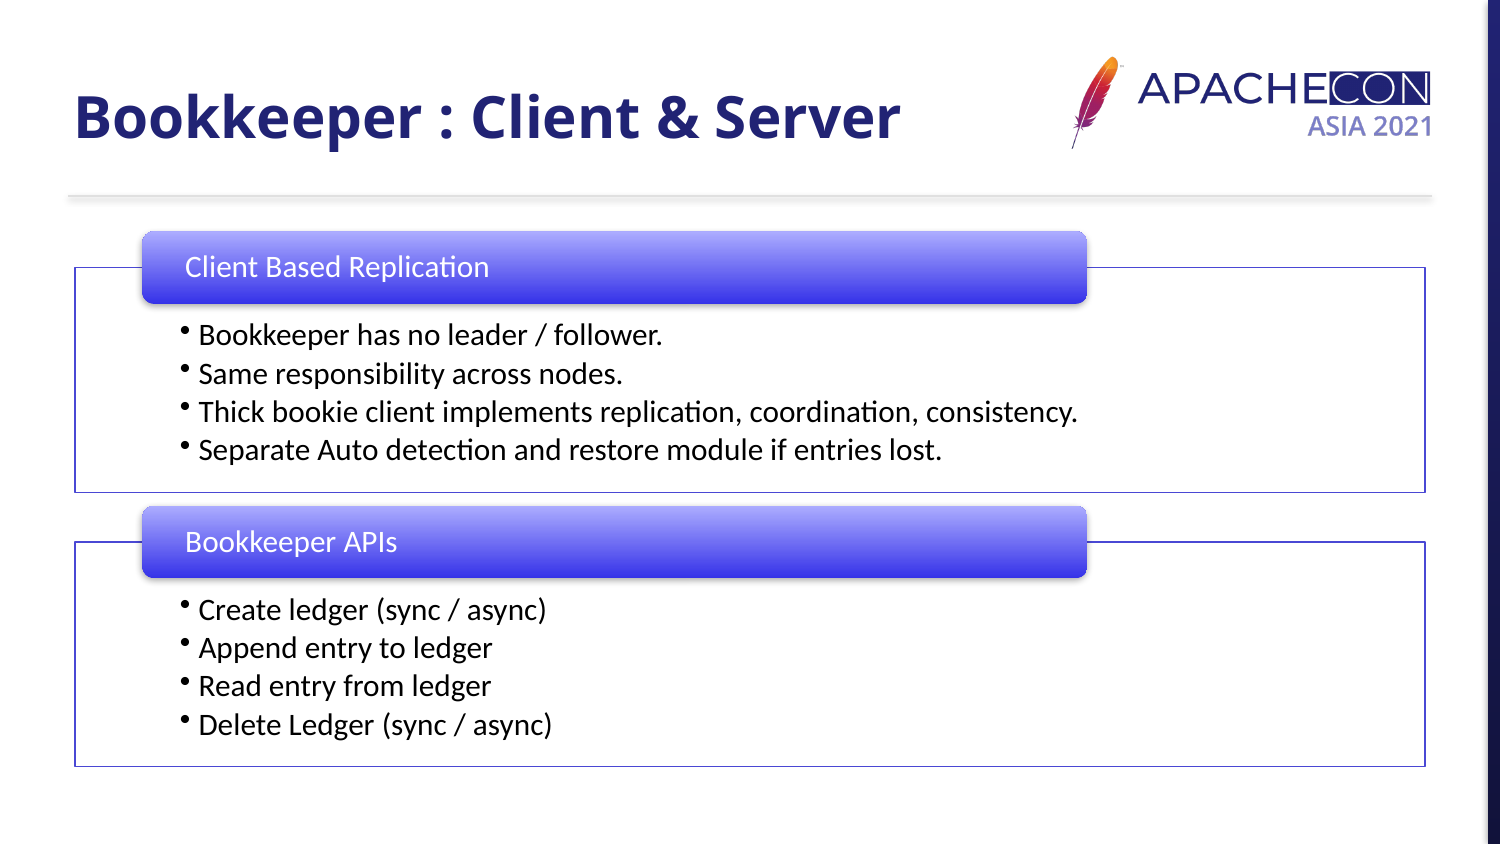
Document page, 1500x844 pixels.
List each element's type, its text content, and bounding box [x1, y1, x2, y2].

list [74, 223, 1426, 776]
picture [1048, 42, 1448, 161]
title Bookkeeper : Client & Server [73, 21, 1044, 210]
